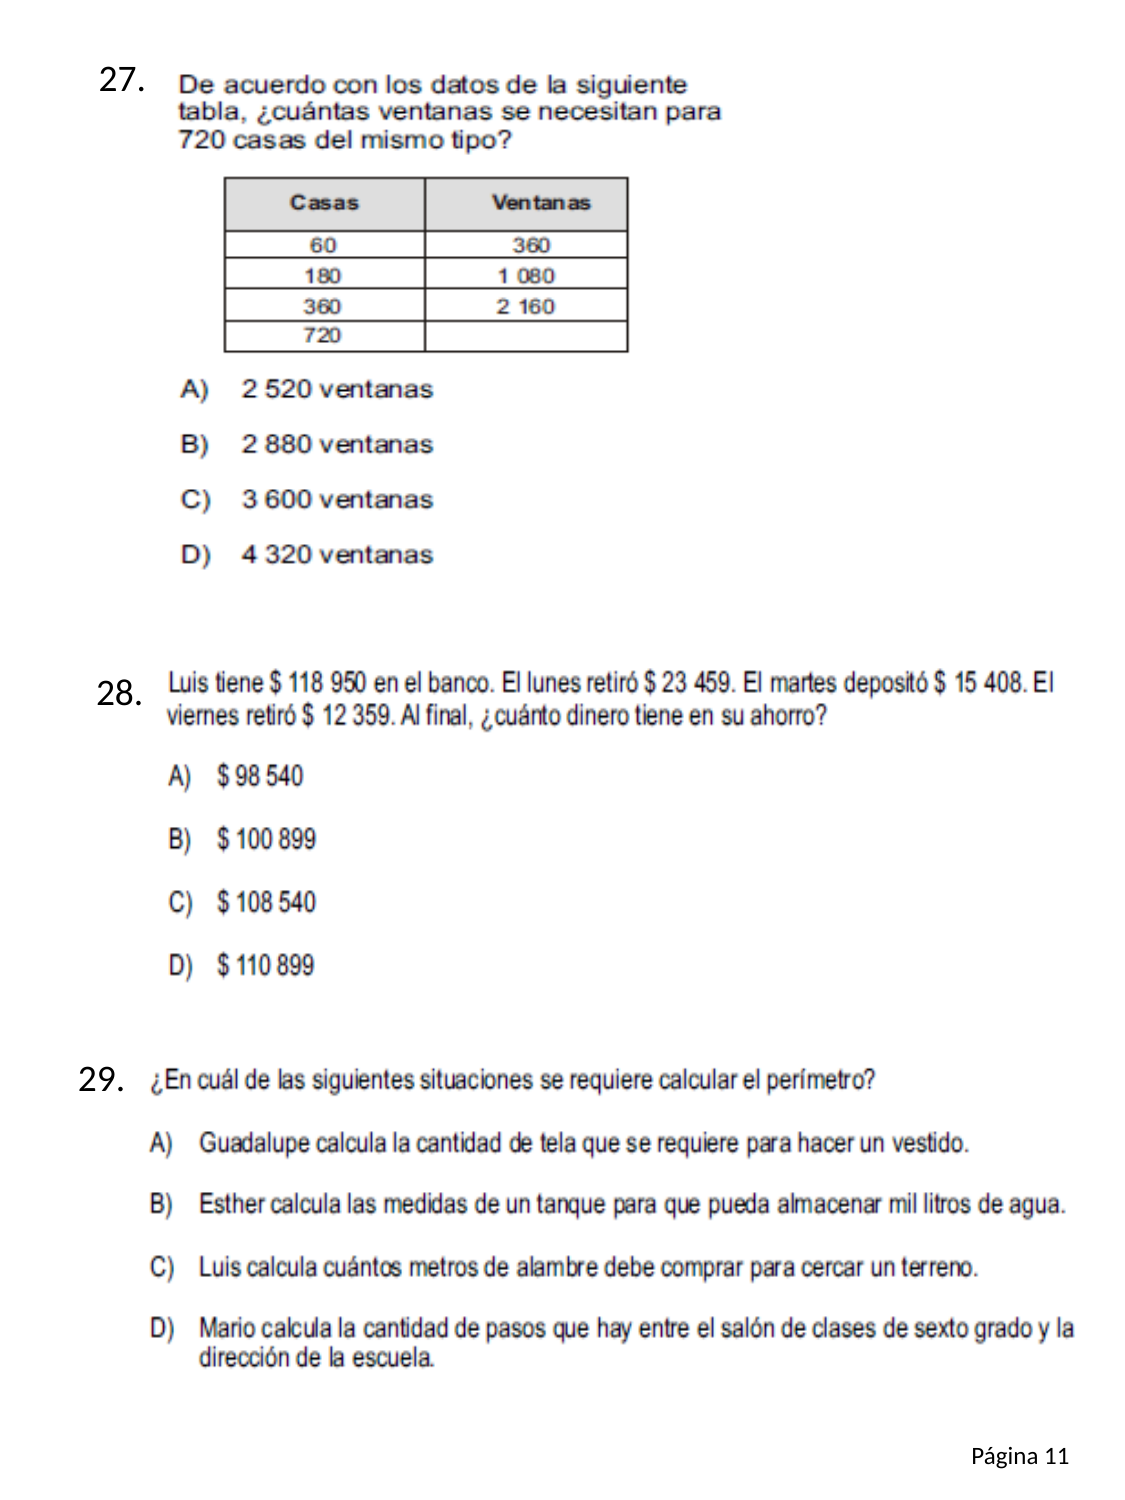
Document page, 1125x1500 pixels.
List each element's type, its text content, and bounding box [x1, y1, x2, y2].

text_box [81, 46, 734, 580]
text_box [81, 660, 1062, 1006]
text_box Página 11 [956, 1432, 1085, 1478]
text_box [62, 1046, 1086, 1392]
